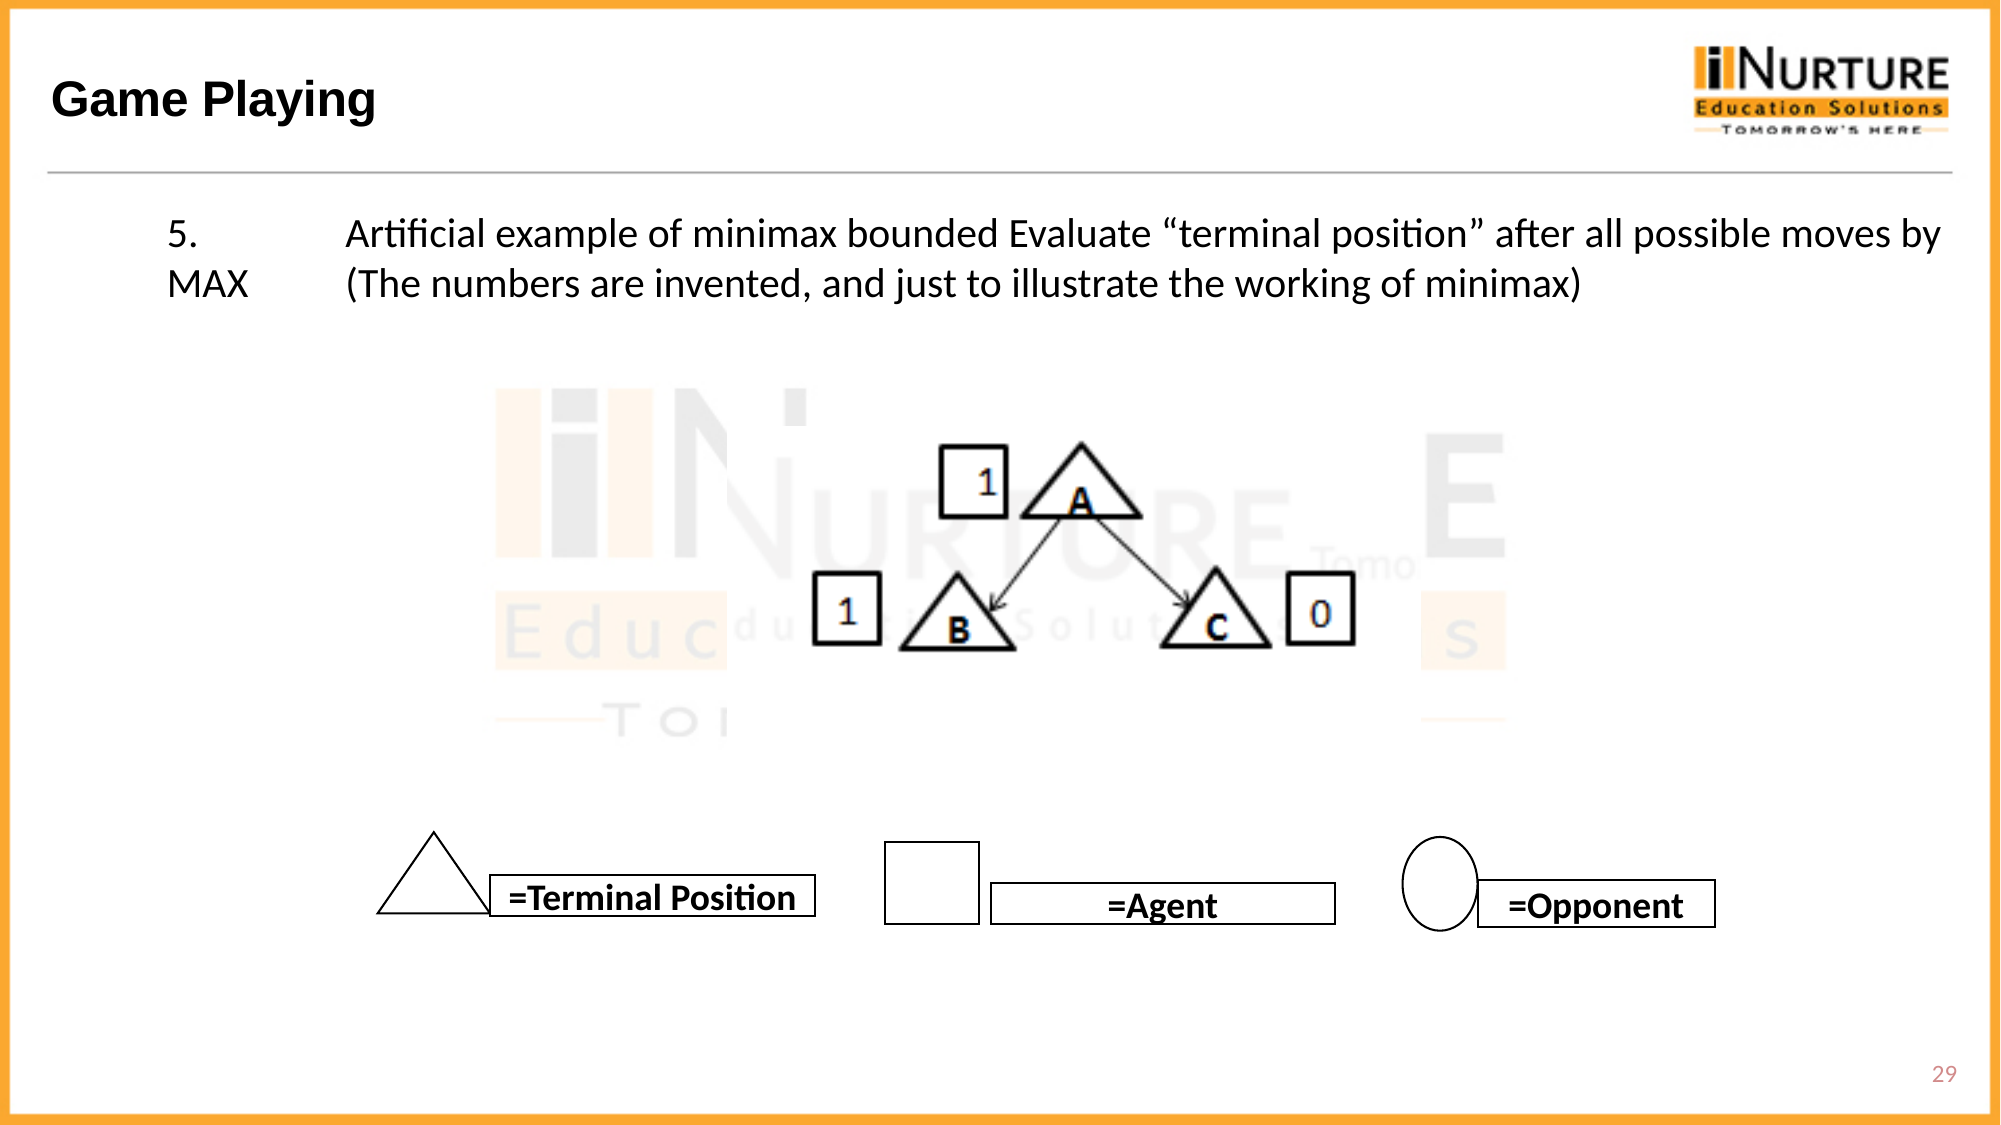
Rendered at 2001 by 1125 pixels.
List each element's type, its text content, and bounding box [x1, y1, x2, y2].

text_box =Opponent [1477, 879, 1716, 928]
text_box =Agent [990, 882, 1336, 925]
slide_number 29 [1901, 1042, 1973, 1103]
picture [0, 0, 2001, 1125]
text_box [375, 830, 489, 915]
text_box Game Playing [33, 59, 1716, 134]
text_box [1401, 835, 1479, 932]
text_box 5. Artificial example of minimax bounded Evaluate “terminal position” after all possible moves by MAX (The numbers are invented, and just to illustrate the working of minimax) [33, 198, 1976, 314]
text_box [884, 841, 980, 925]
text_box =Terminal Position [489, 874, 816, 917]
